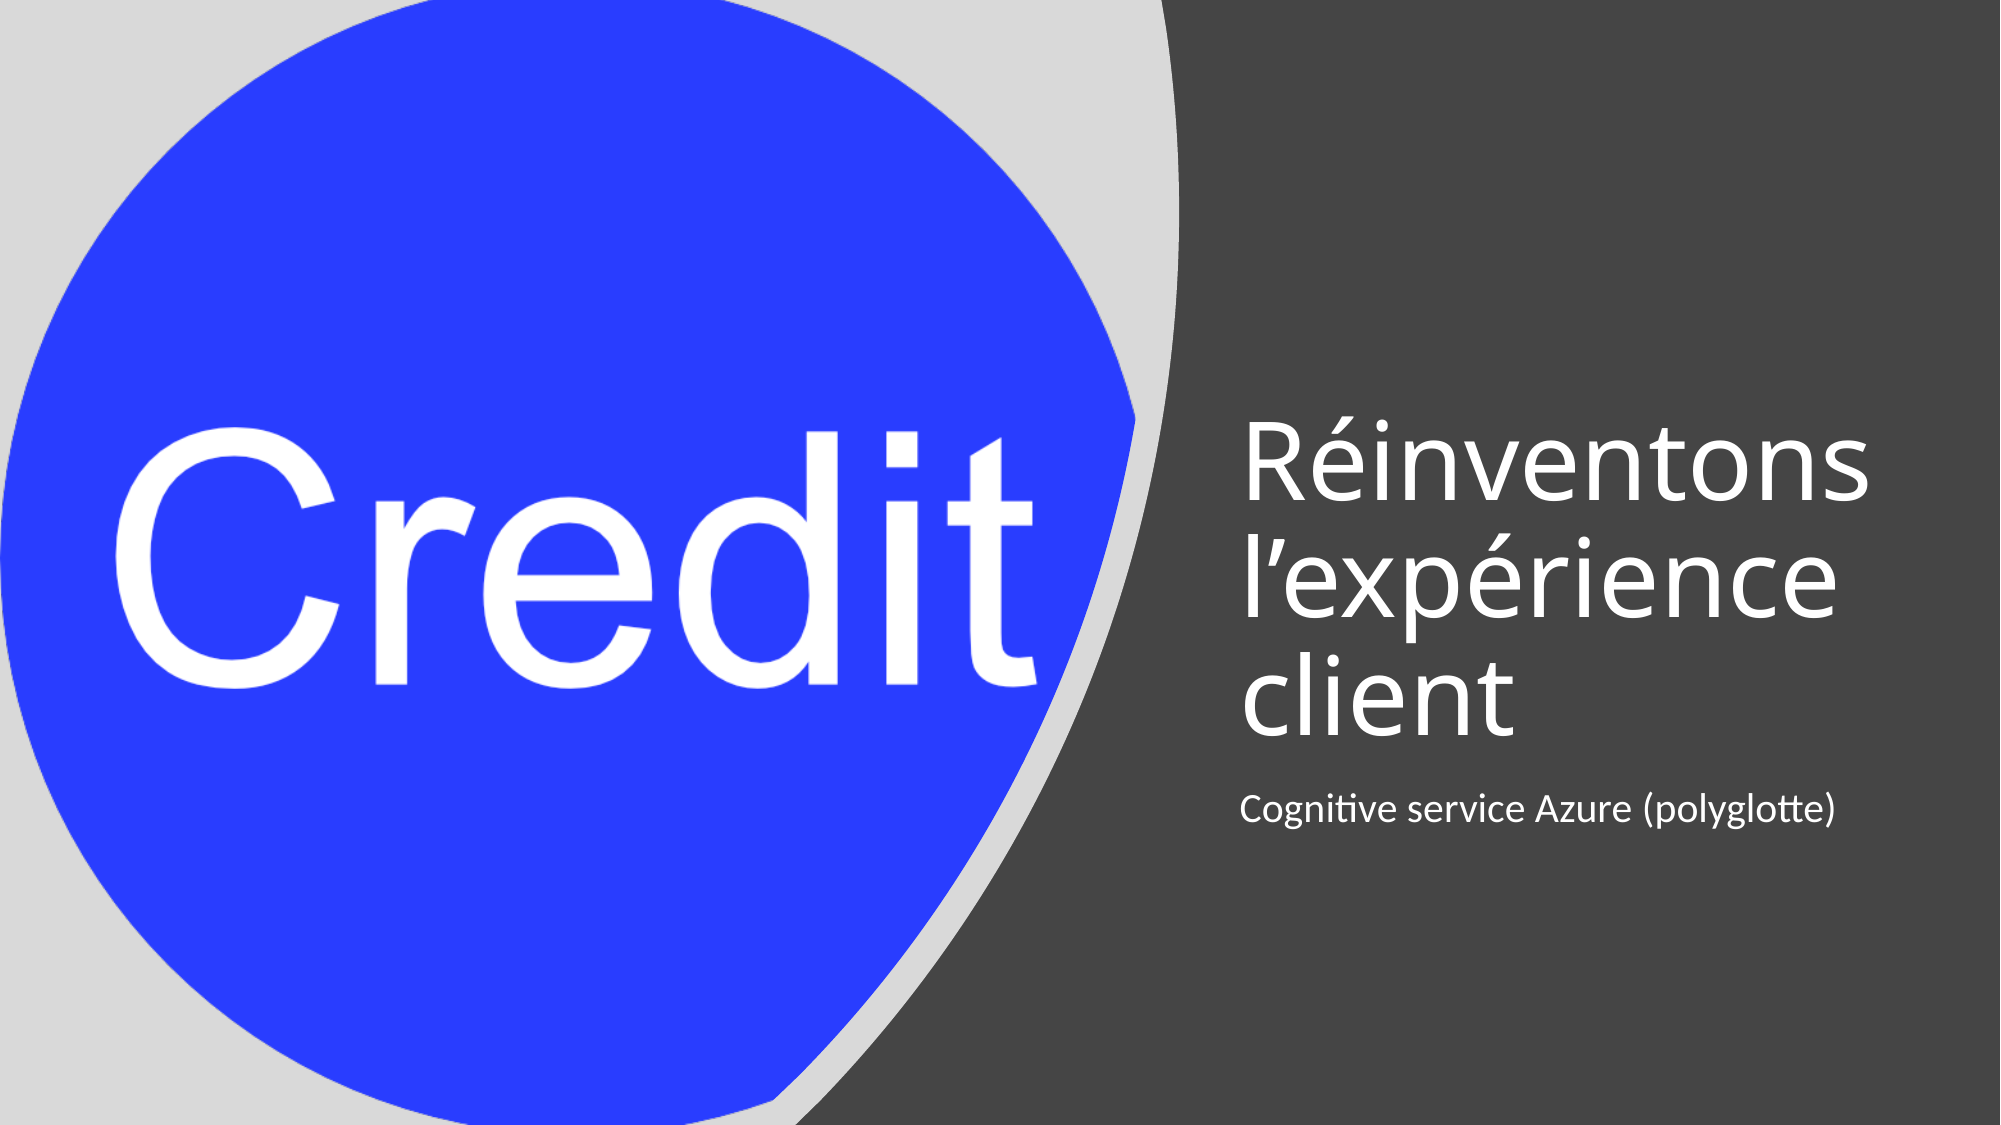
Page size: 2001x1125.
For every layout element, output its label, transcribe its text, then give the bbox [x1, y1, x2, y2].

text_box [1153, 0, 1181, 476]
title Réinventons l’expérience client [1224, 292, 1895, 767]
picture [0, 0, 1153, 1125]
subtitle Cognitive service Azure (polyglotte) [1224, 779, 1895, 968]
